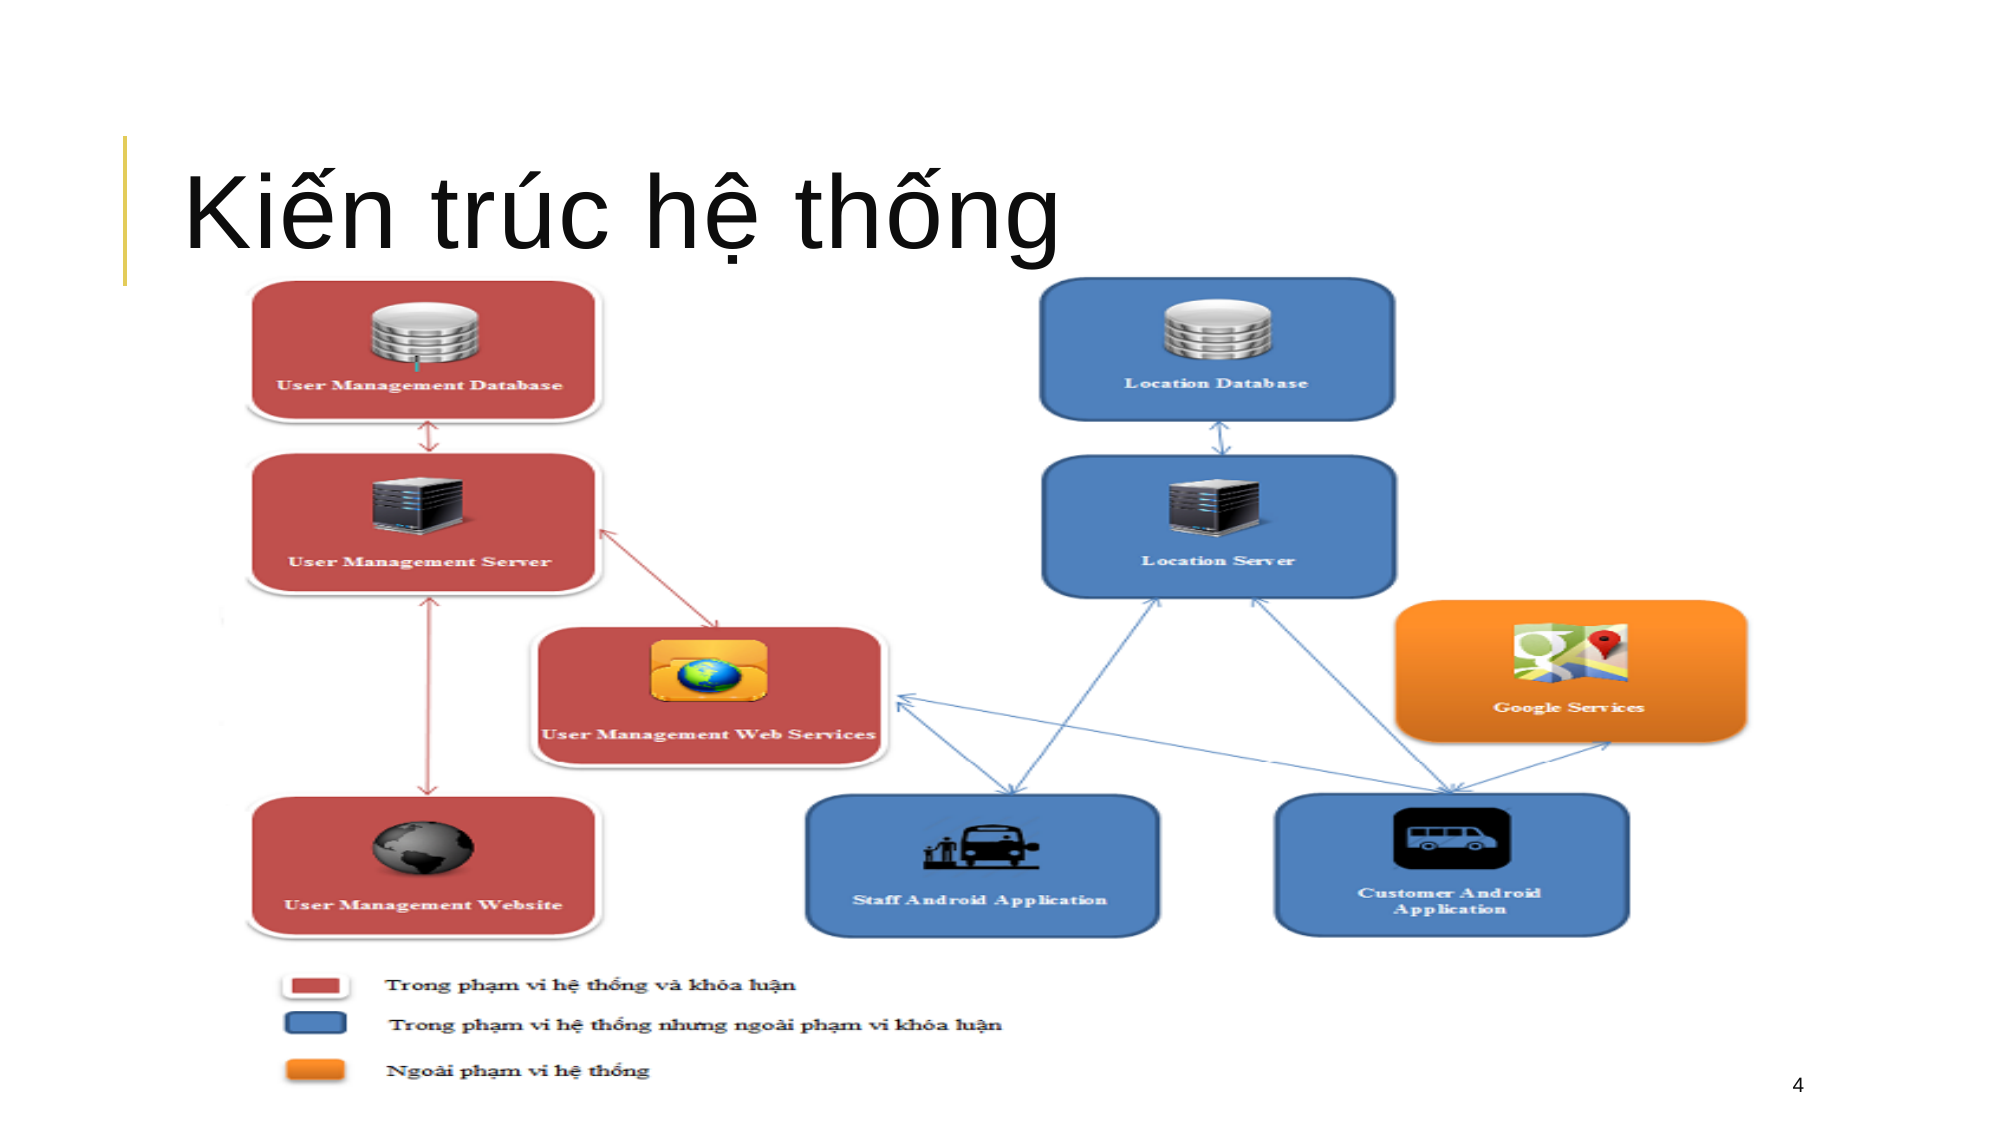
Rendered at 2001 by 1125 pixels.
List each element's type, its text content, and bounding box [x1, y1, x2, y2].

picture [215, 271, 1763, 1101]
slide_number 4 [1777, 1061, 1938, 1107]
title Kiến trúc hệ thống [168, 96, 1763, 342]
